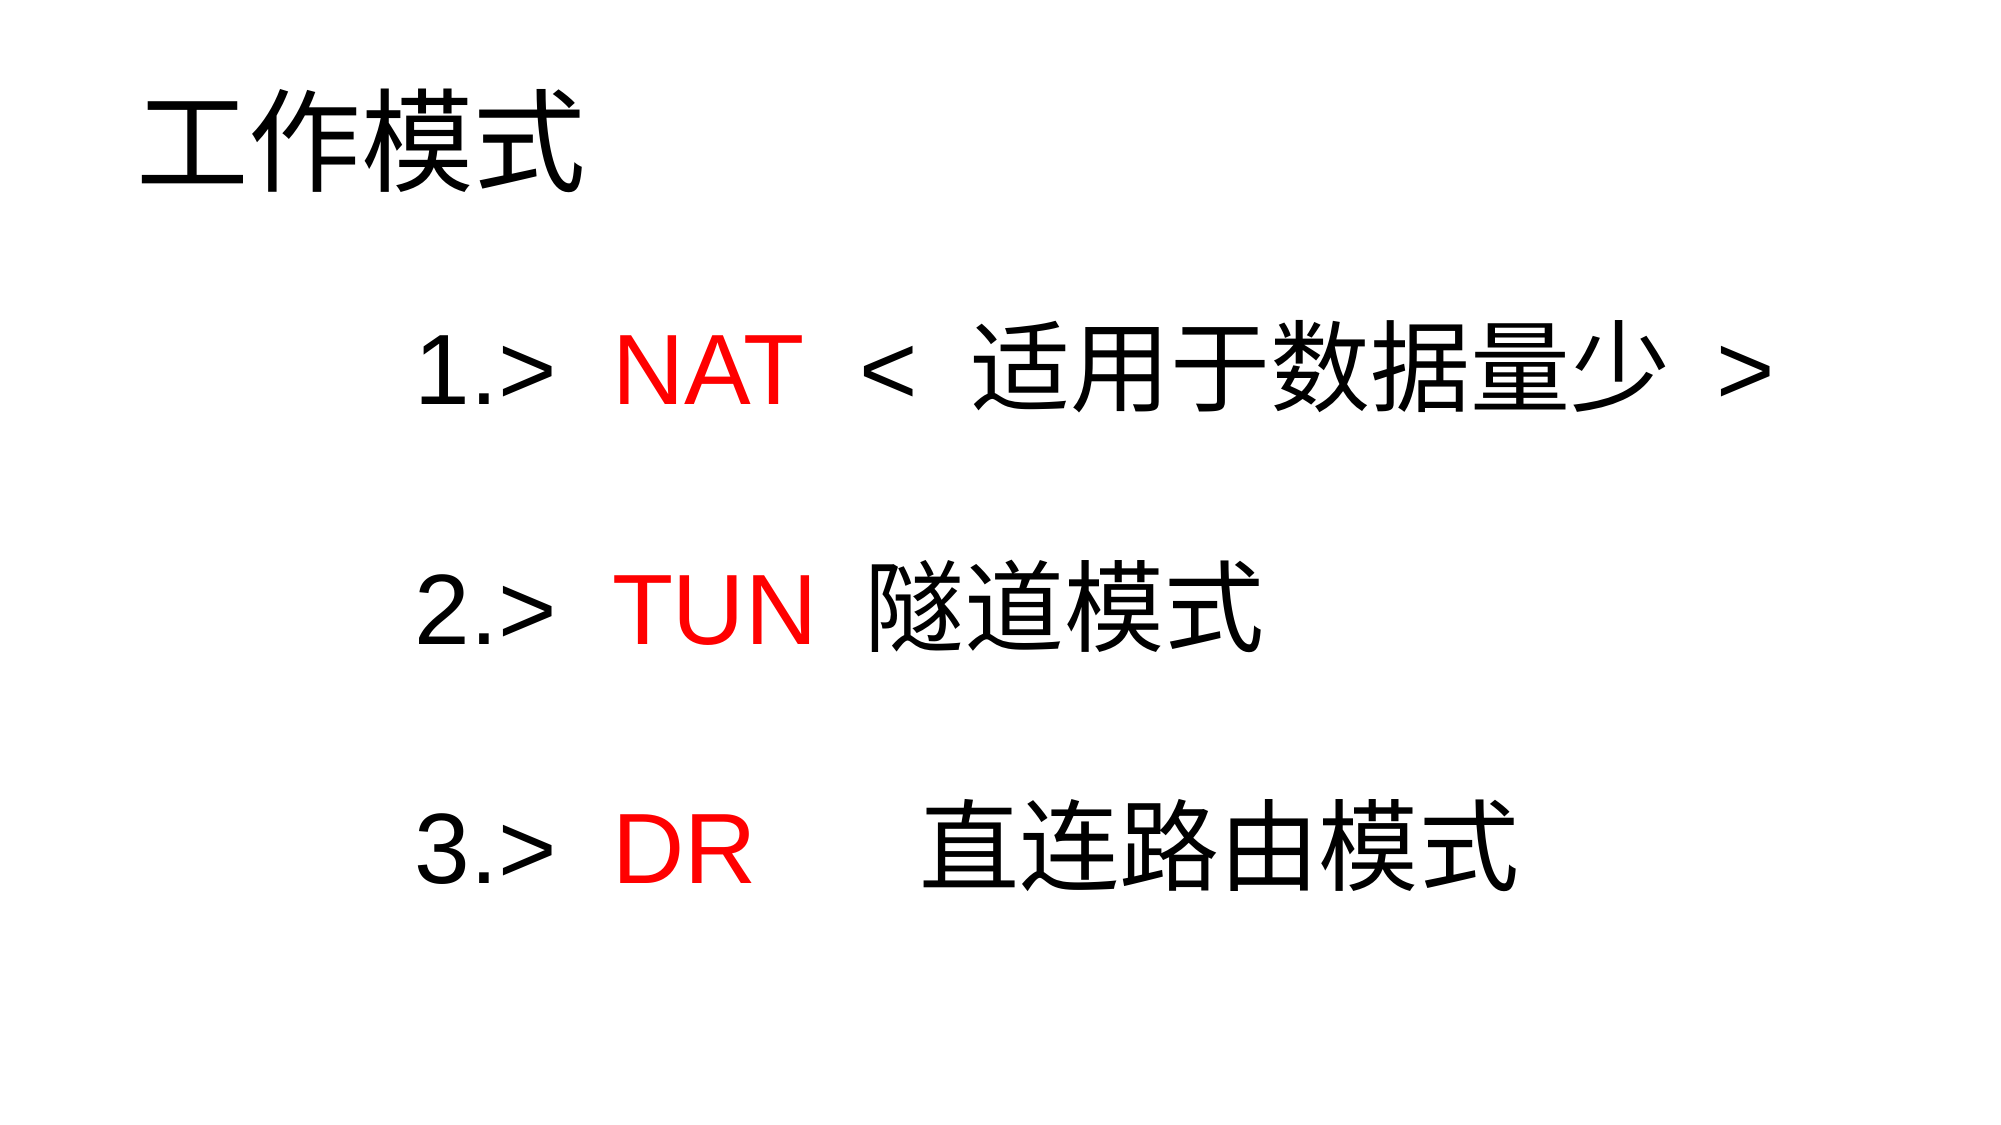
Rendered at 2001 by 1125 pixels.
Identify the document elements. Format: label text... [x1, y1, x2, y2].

text_box 1.> NAT < 适用于数据量少 > 2.> TUN 隧道模式 3.> DR 直连路由模式 [401, 251, 1790, 957]
text_box 工作模式 [121, 63, 601, 214]
